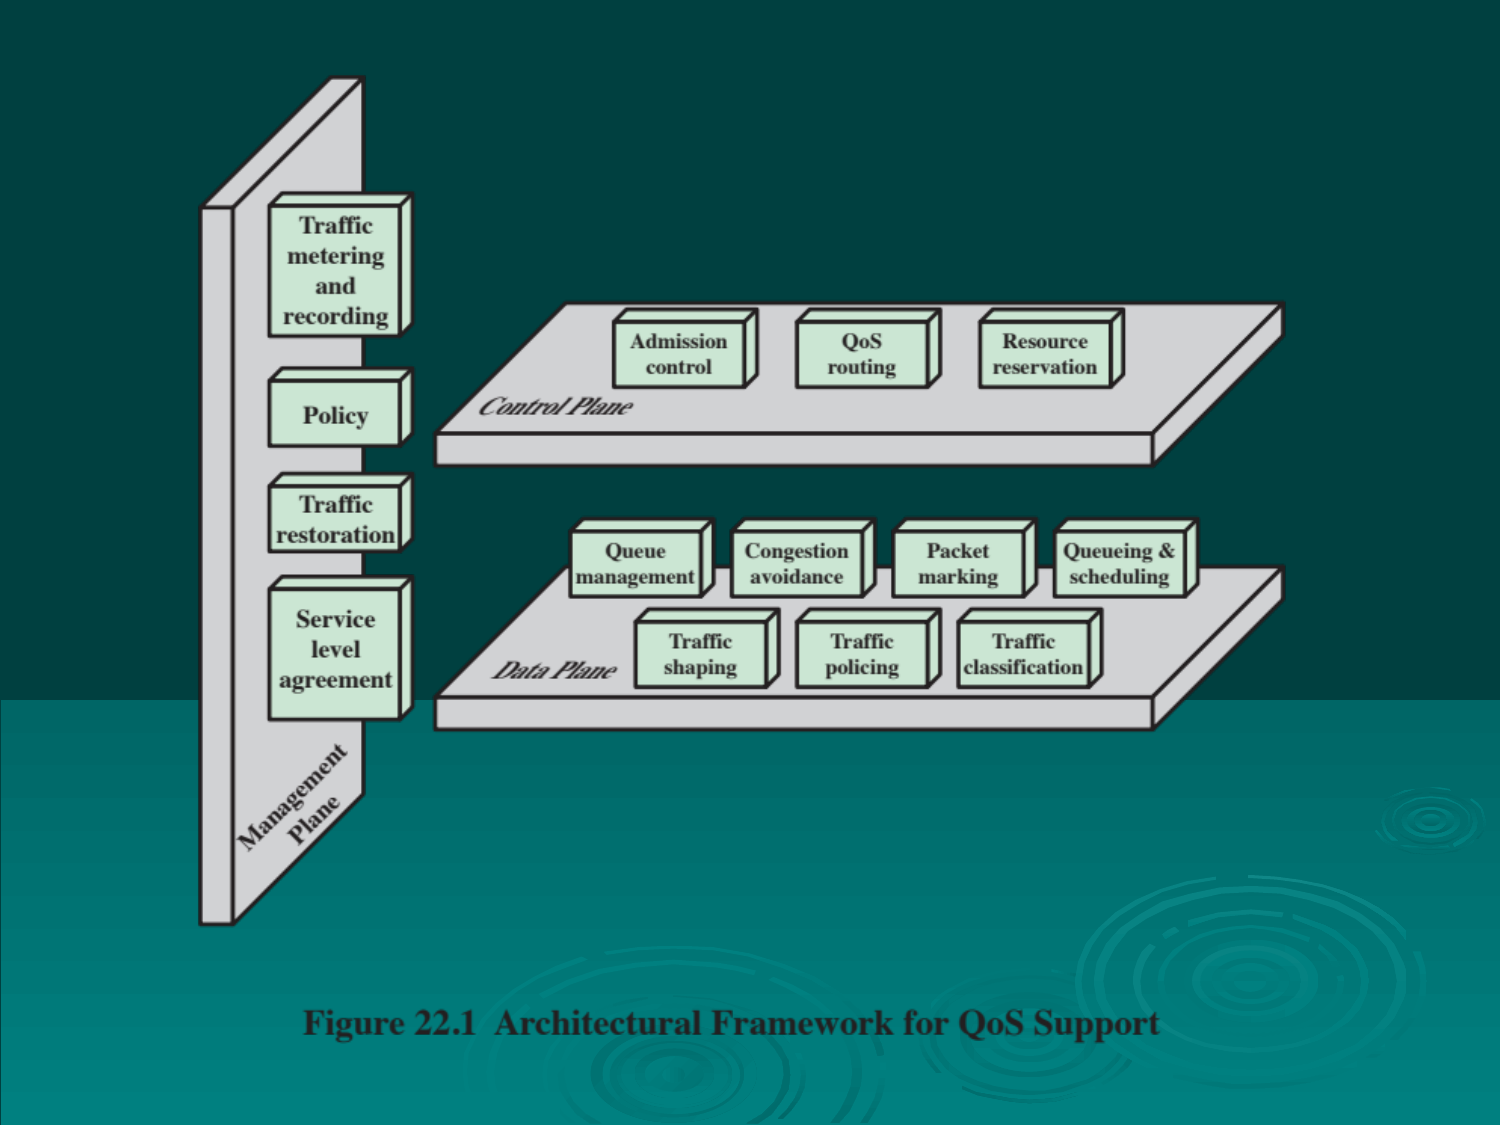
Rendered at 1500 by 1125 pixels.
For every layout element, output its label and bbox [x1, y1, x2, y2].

picture [125, 32, 1355, 1088]
